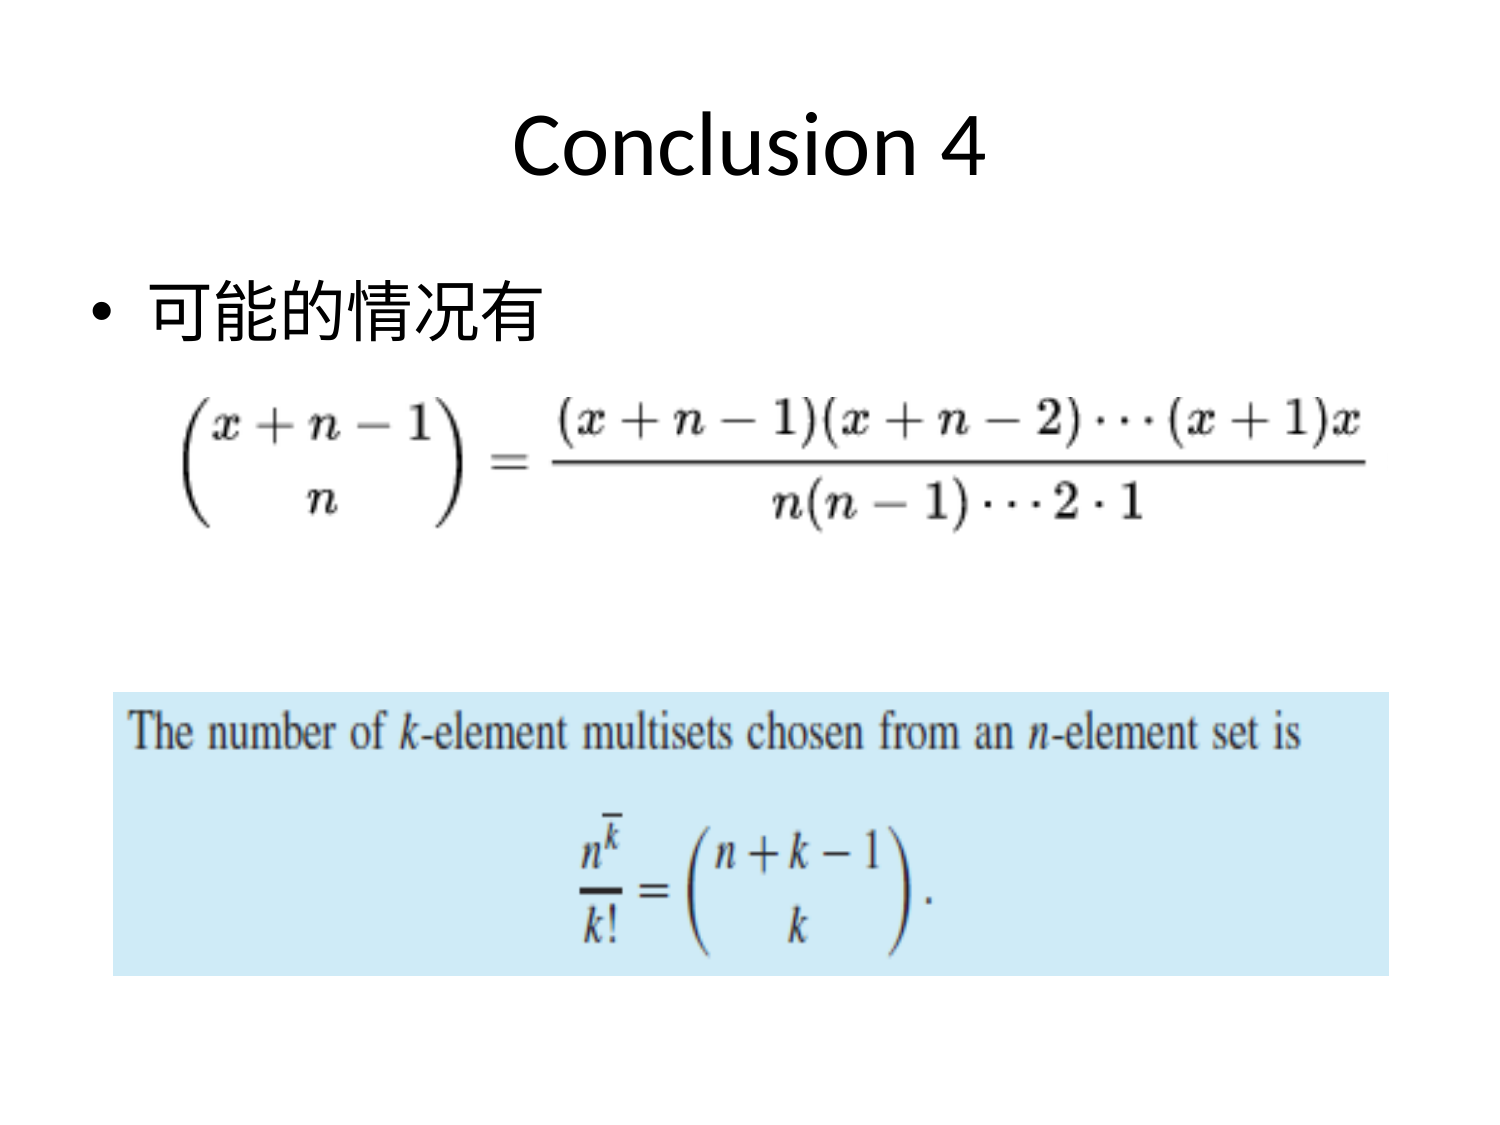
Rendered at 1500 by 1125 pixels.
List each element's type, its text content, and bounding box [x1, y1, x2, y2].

title Conclusion 4 [75, 45, 1425, 233]
picture [100, 397, 1388, 587]
picture [112, 692, 1390, 976]
list 可能的情况有 [75, 262, 1425, 1005]
